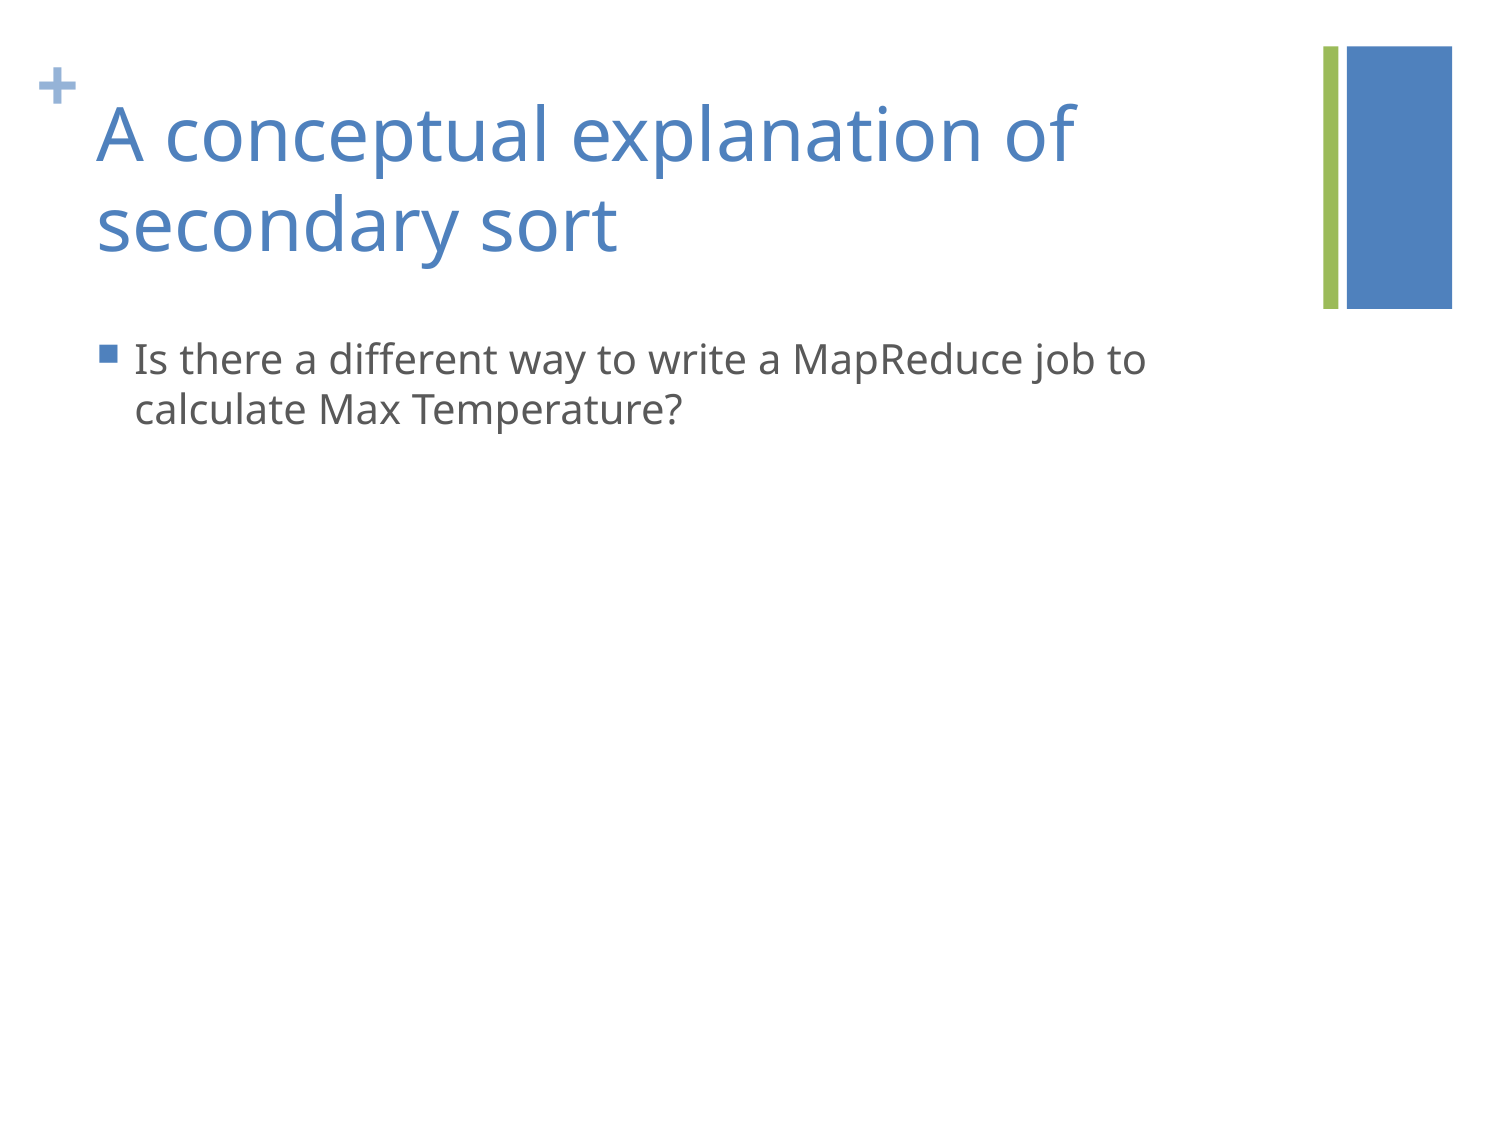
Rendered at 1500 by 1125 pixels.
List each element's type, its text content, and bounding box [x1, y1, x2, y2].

list Is there a different way to write a MapReduce job to calculate Max Temperature? [81, 324, 1322, 1005]
title A conceptual explanation of secondary sort [81, 79, 1322, 263]
